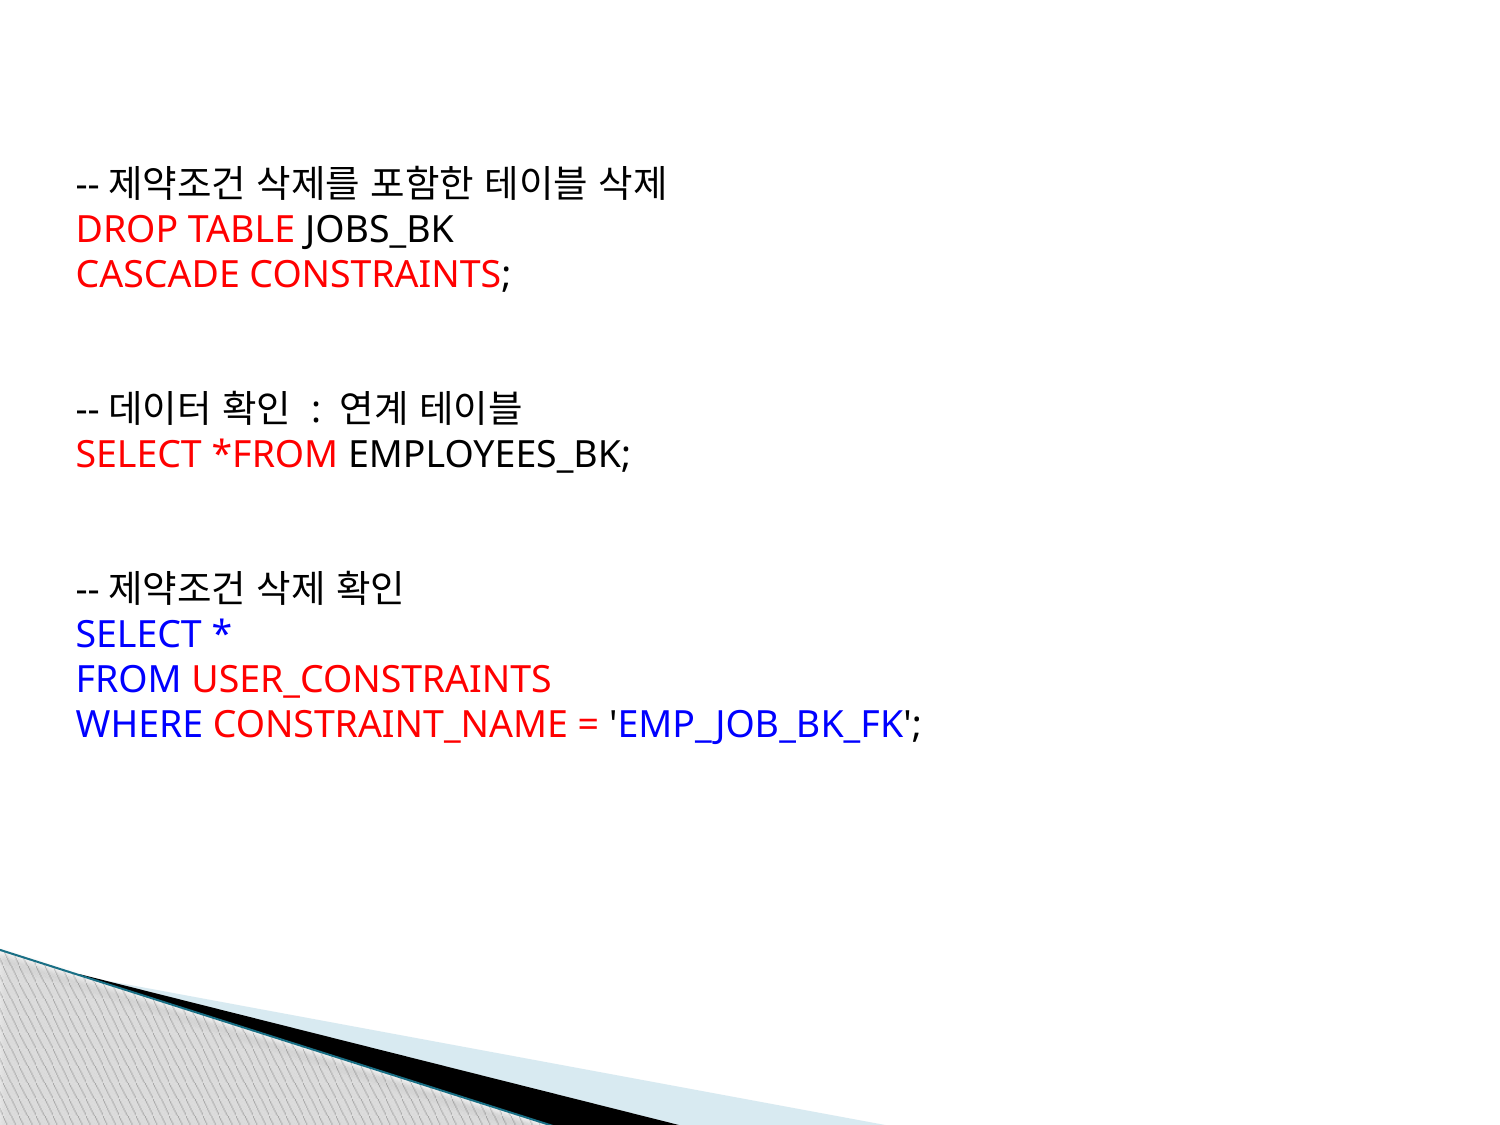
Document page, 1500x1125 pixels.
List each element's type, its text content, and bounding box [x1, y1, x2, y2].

text_box --제약조건 삭제를 포함한 테이블 삭제 DROP TABLE JOBS_BK CASCADE CONSTRAINTS; --데이터 확인 : 연계 테이블 SELECT *FROM EMPLOYEES_BK; --제약조건 삭제 확인 SELECT * FROM USER_CONSTRAINTS WHERE CONSTRAINT_NAME = 'EMP_JOB_BK_FK'; [60, 62, 1439, 1063]
